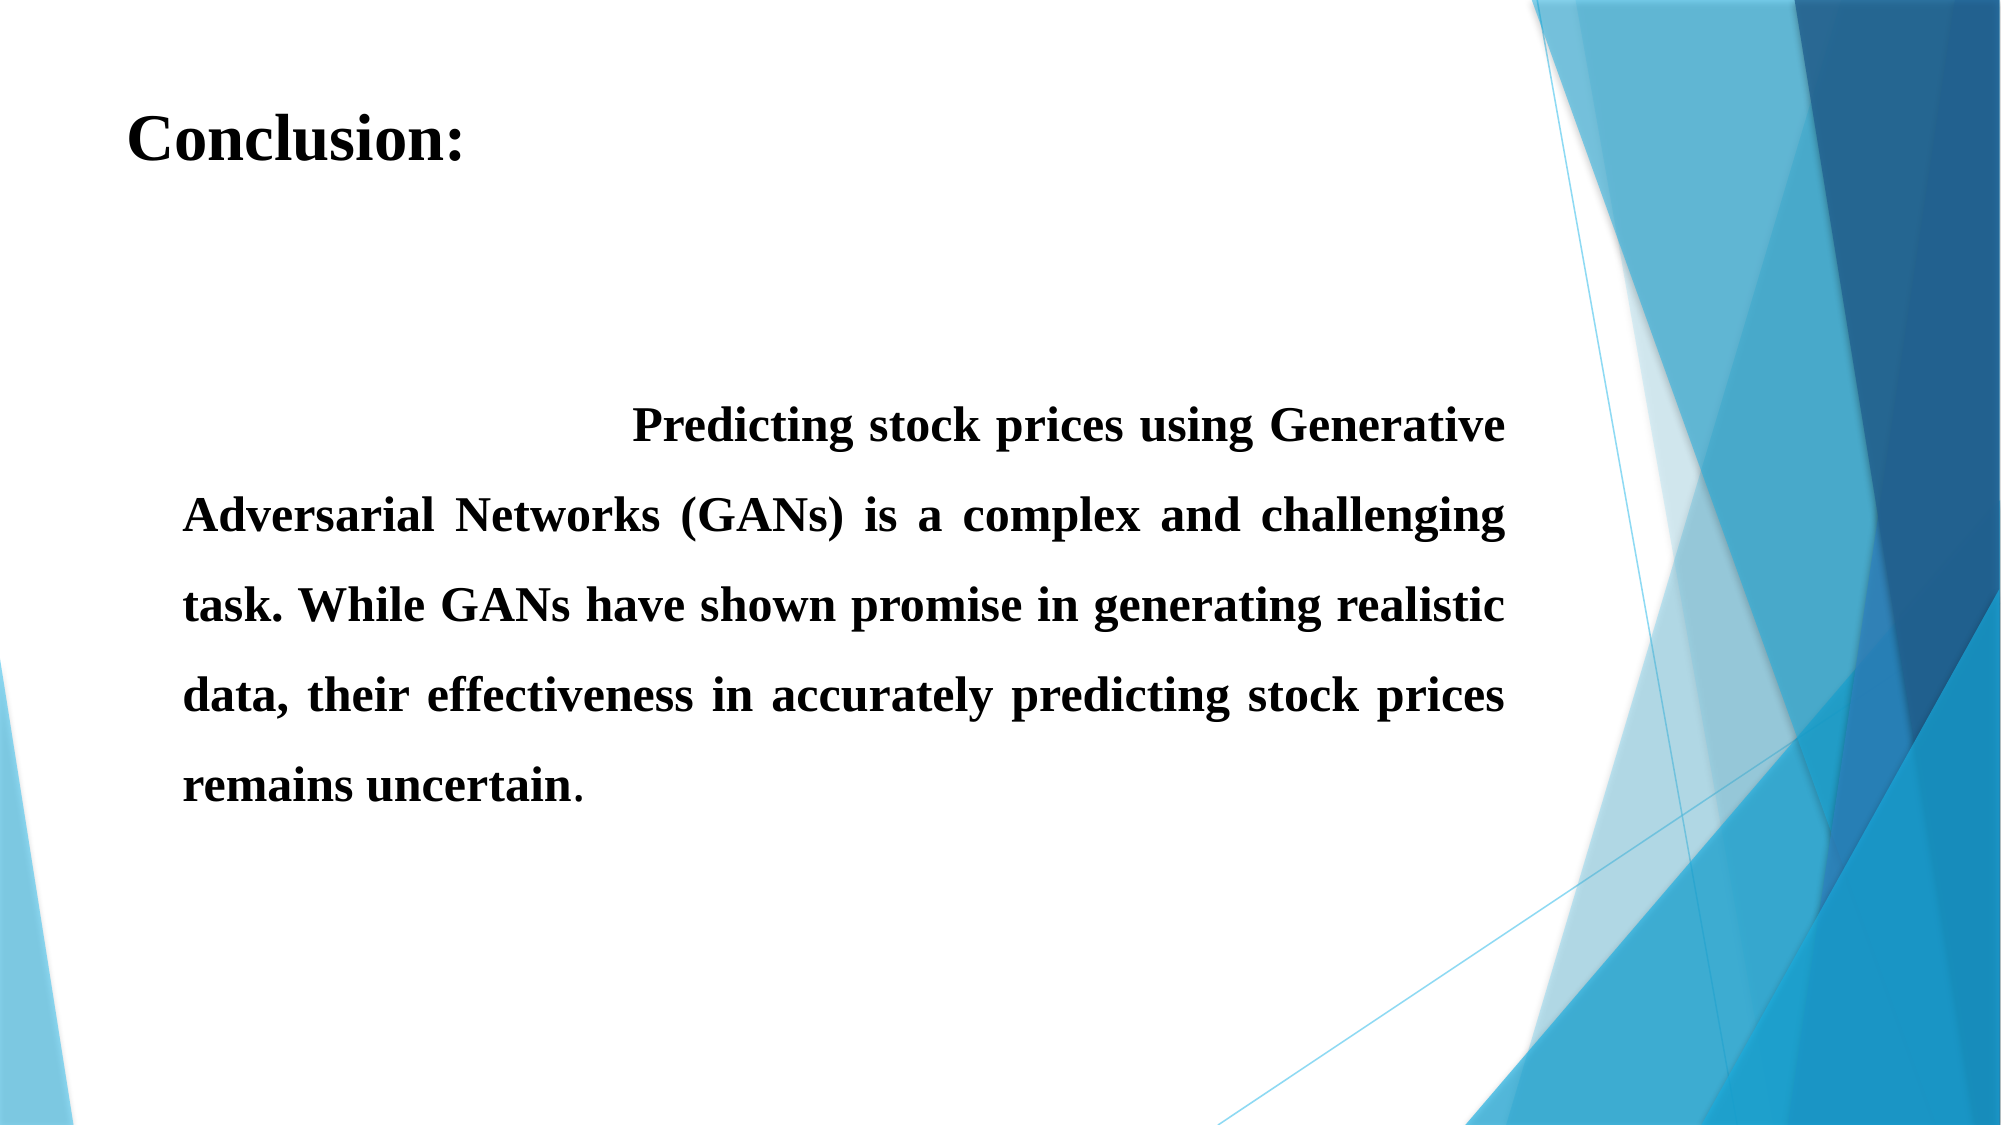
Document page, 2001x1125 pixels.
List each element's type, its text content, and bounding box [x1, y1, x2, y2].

list Predicting stock prices using Generative Adversarial Networks (GANs) is a complex and challenging task. While GANs have shown promise in generating realistic data, their effectiveness in accurately predicting stock prices remains uncertain. [111, 354, 1522, 992]
title Conclusion: [111, 86, 1522, 303]
